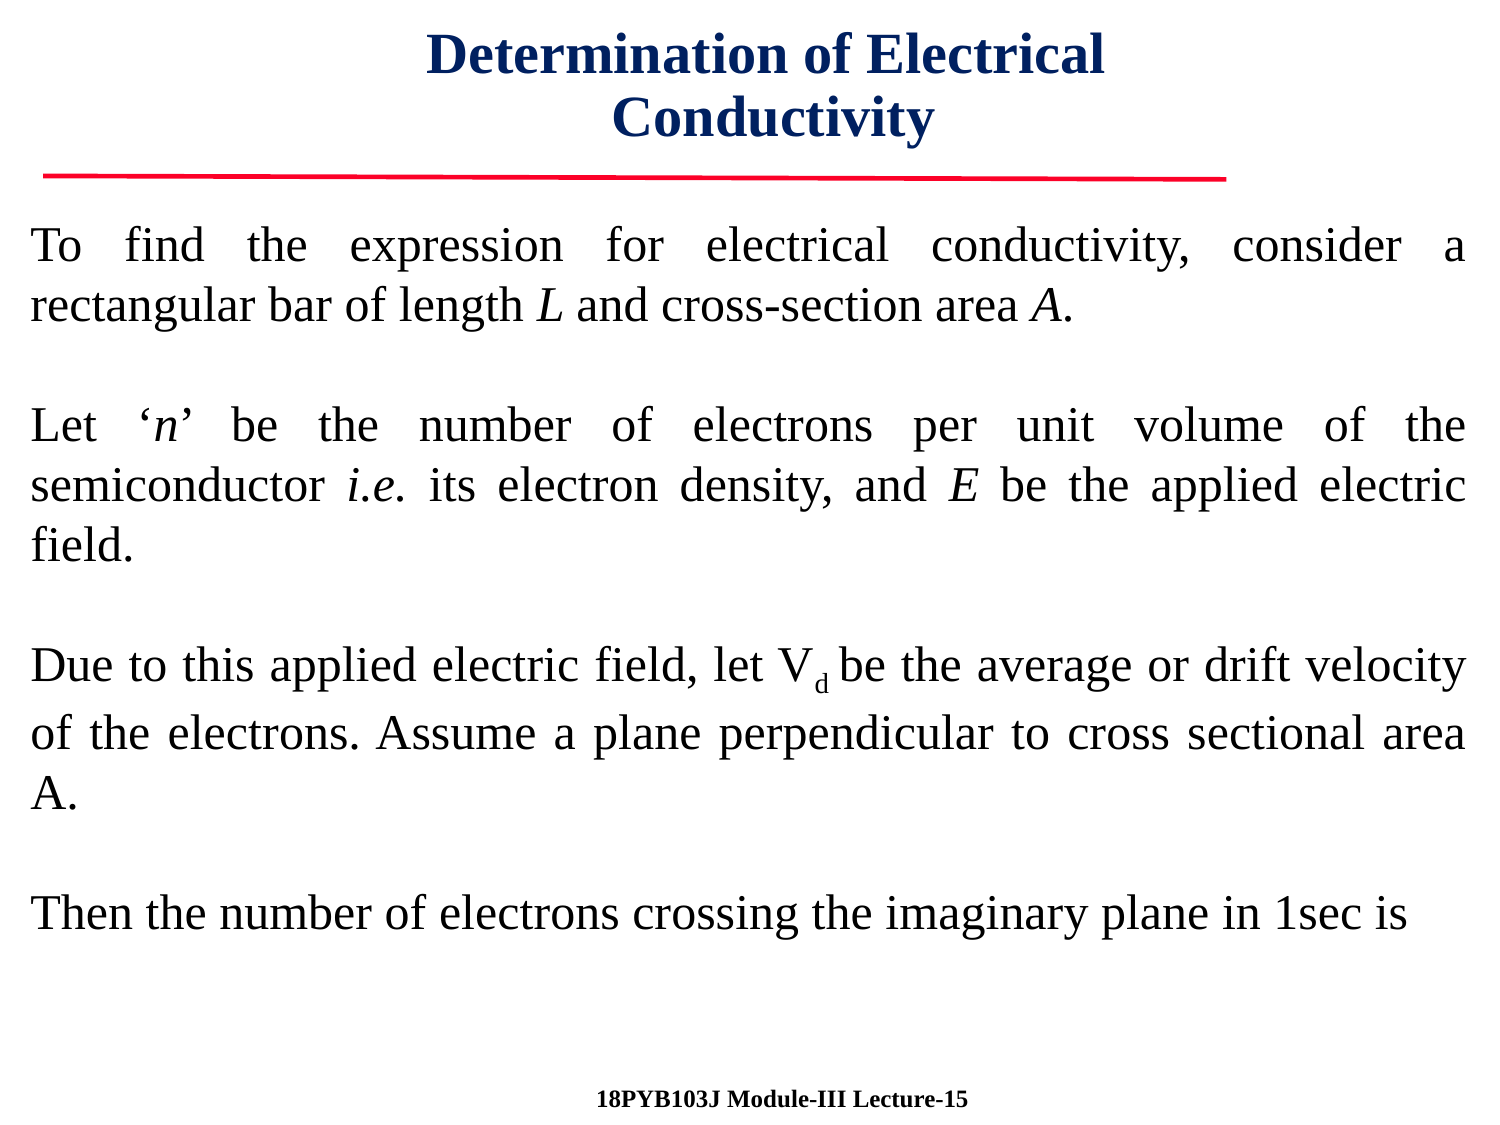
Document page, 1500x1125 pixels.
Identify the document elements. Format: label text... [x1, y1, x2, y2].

text_box 18PYB103J Module-III Lecture-15 [449, 1074, 1050, 1120]
text_box To find the expression for electrical conductivity, consider a rectangular bar of length L and cross-section area A. Let ‘n’ be the number of electrons per unit volume of the semiconductor i.e. its electron density, and E be the applied electric field. Due to this applied electric field, let Vd be the average or drift velocity of the electrons. Assume a plane perpendicular to cross sectional area A. Then the number of electrons crossing the imaginary plane in 1sec is [15, 203, 1482, 947]
text_box Determination of Electrical Conductivity [411, 15, 1136, 157]
